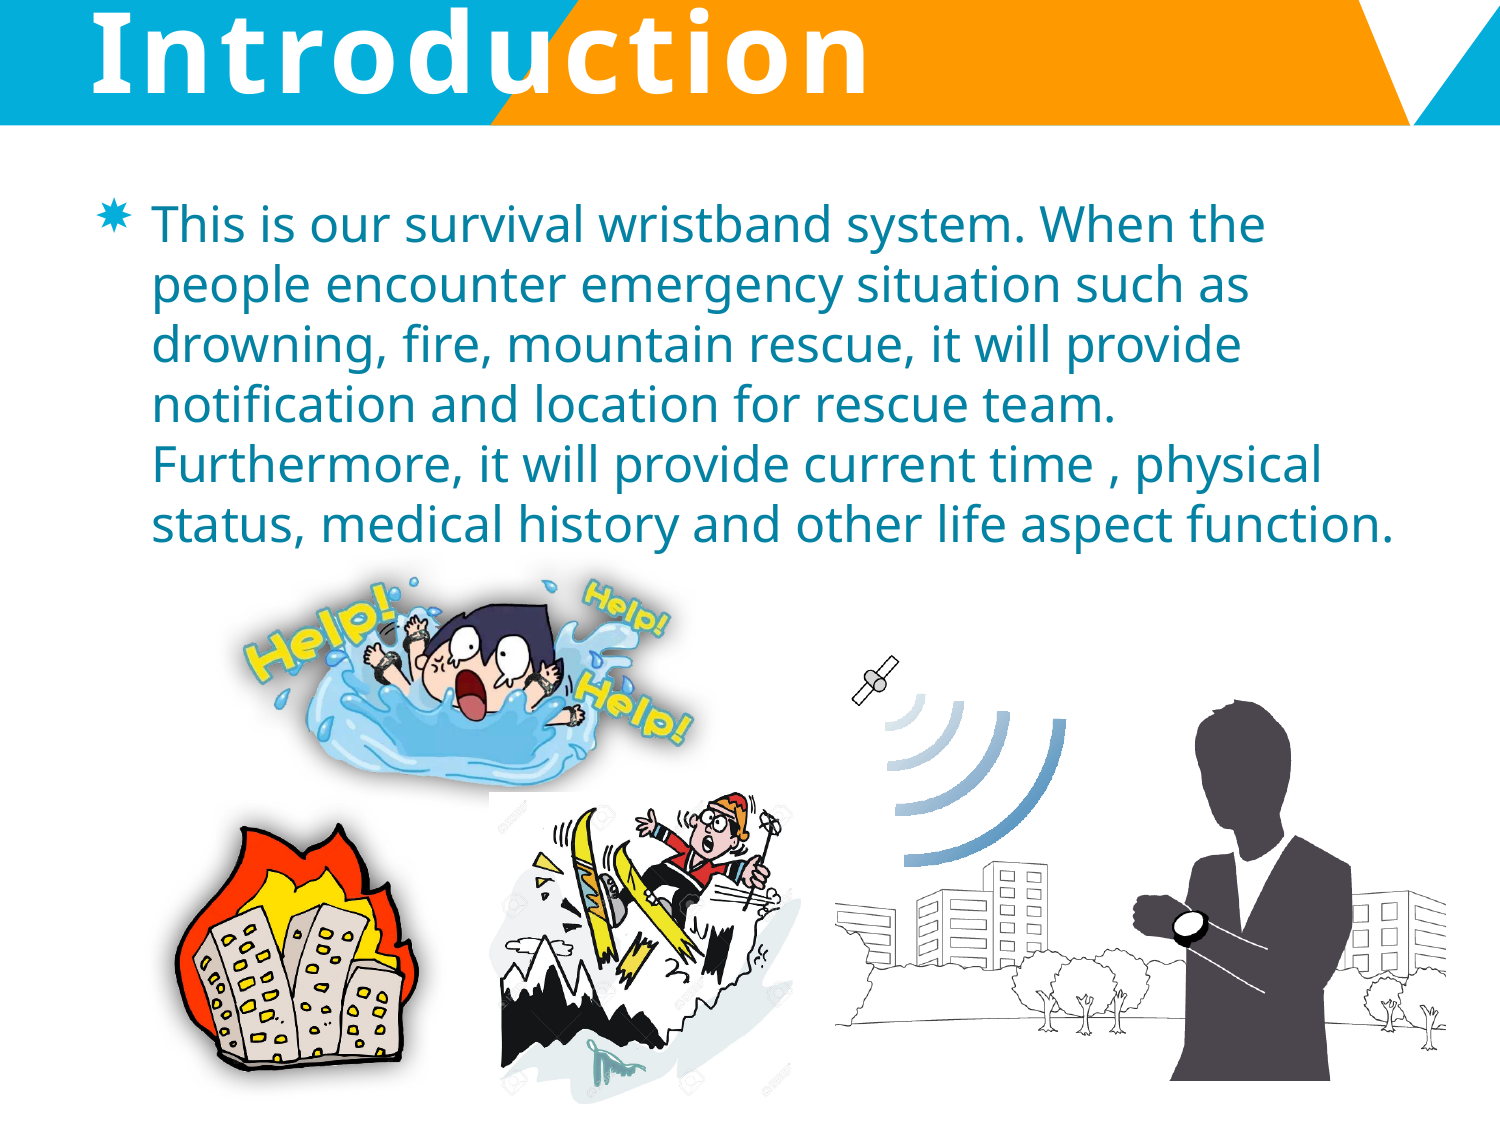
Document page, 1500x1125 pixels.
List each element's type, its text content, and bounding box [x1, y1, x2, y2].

picture [351, 90, 377, 94]
list This is our survival wristband system. When the people encounter emergency situation such as drowning, fire, mountain rescue, it will provide notification and location for rescue team. Furthermore, it will provide current time , physical status, medical history and other life aspect function. [76, 184, 1427, 497]
picture [423, 90, 444, 94]
title Introduction [75, 7, 1426, 90]
picture [140, 550, 801, 1104]
picture [835, 645, 1446, 1081]
picture [237, 90, 264, 94]
